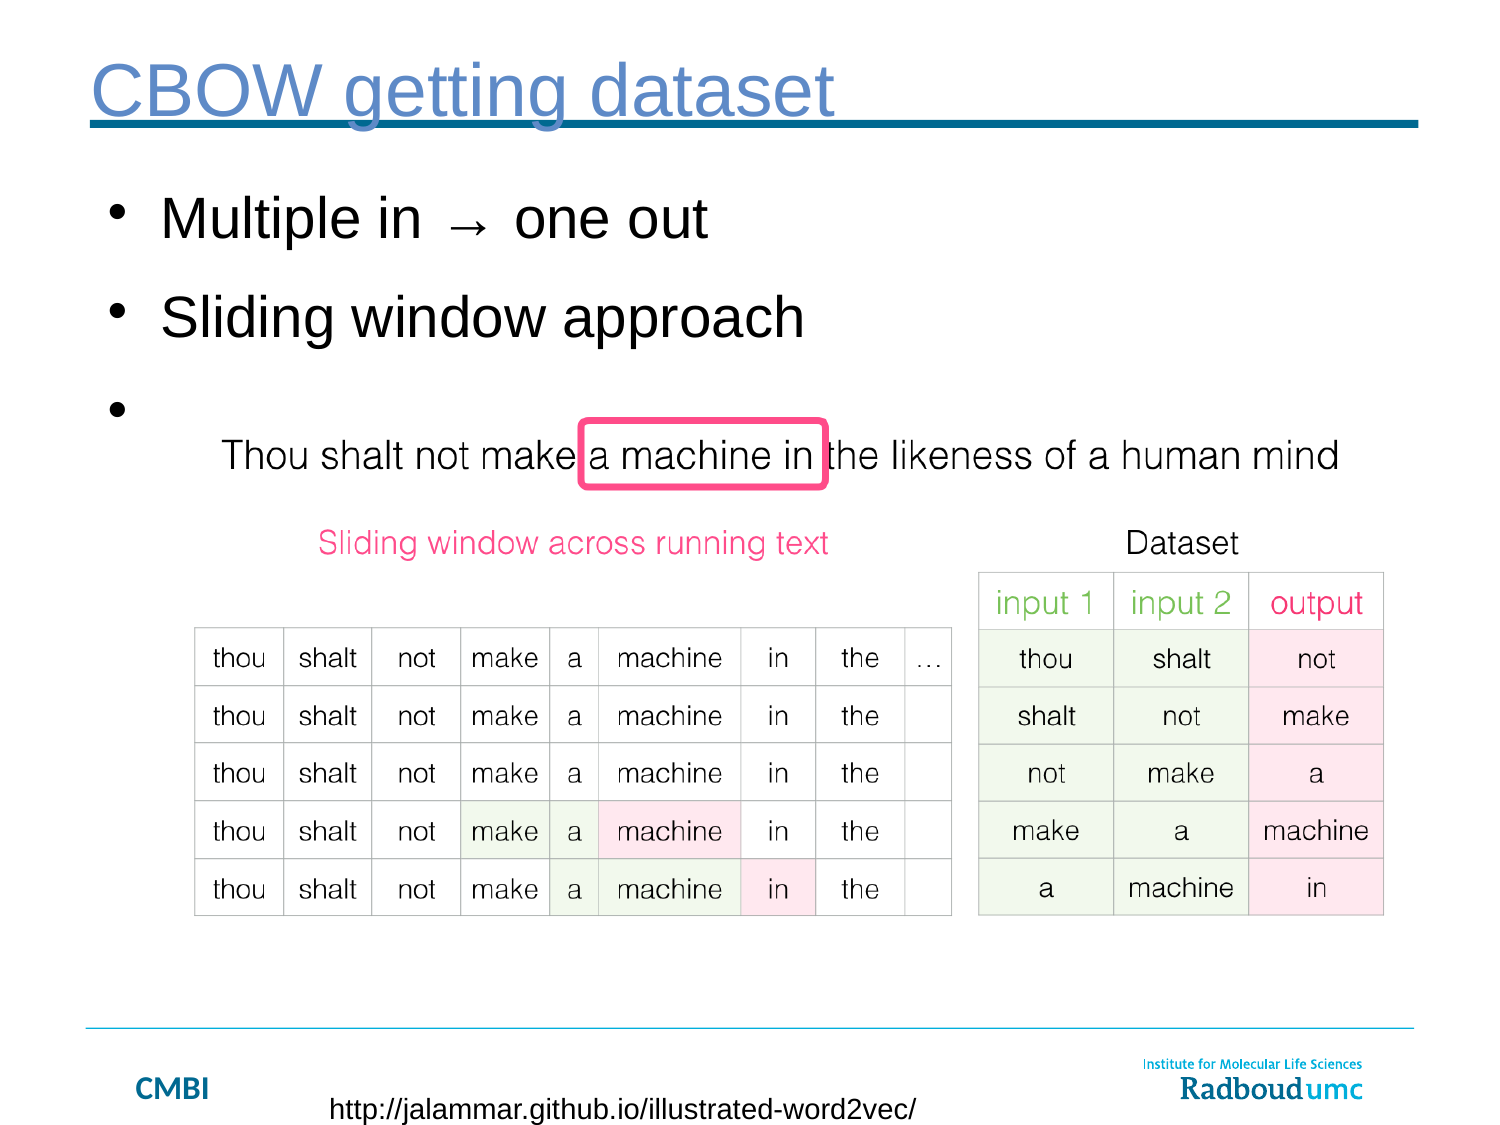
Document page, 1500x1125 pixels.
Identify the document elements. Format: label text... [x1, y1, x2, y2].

text_box http://jalammar.github.io/illustrated-word2vec/ [314, 1083, 1095, 1125]
text_box Multiple in → one out Sliding window approach [90, 179, 1440, 833]
picture [149, 389, 1411, 950]
text_box CBOW getting dataset [90, 0, 1440, 179]
